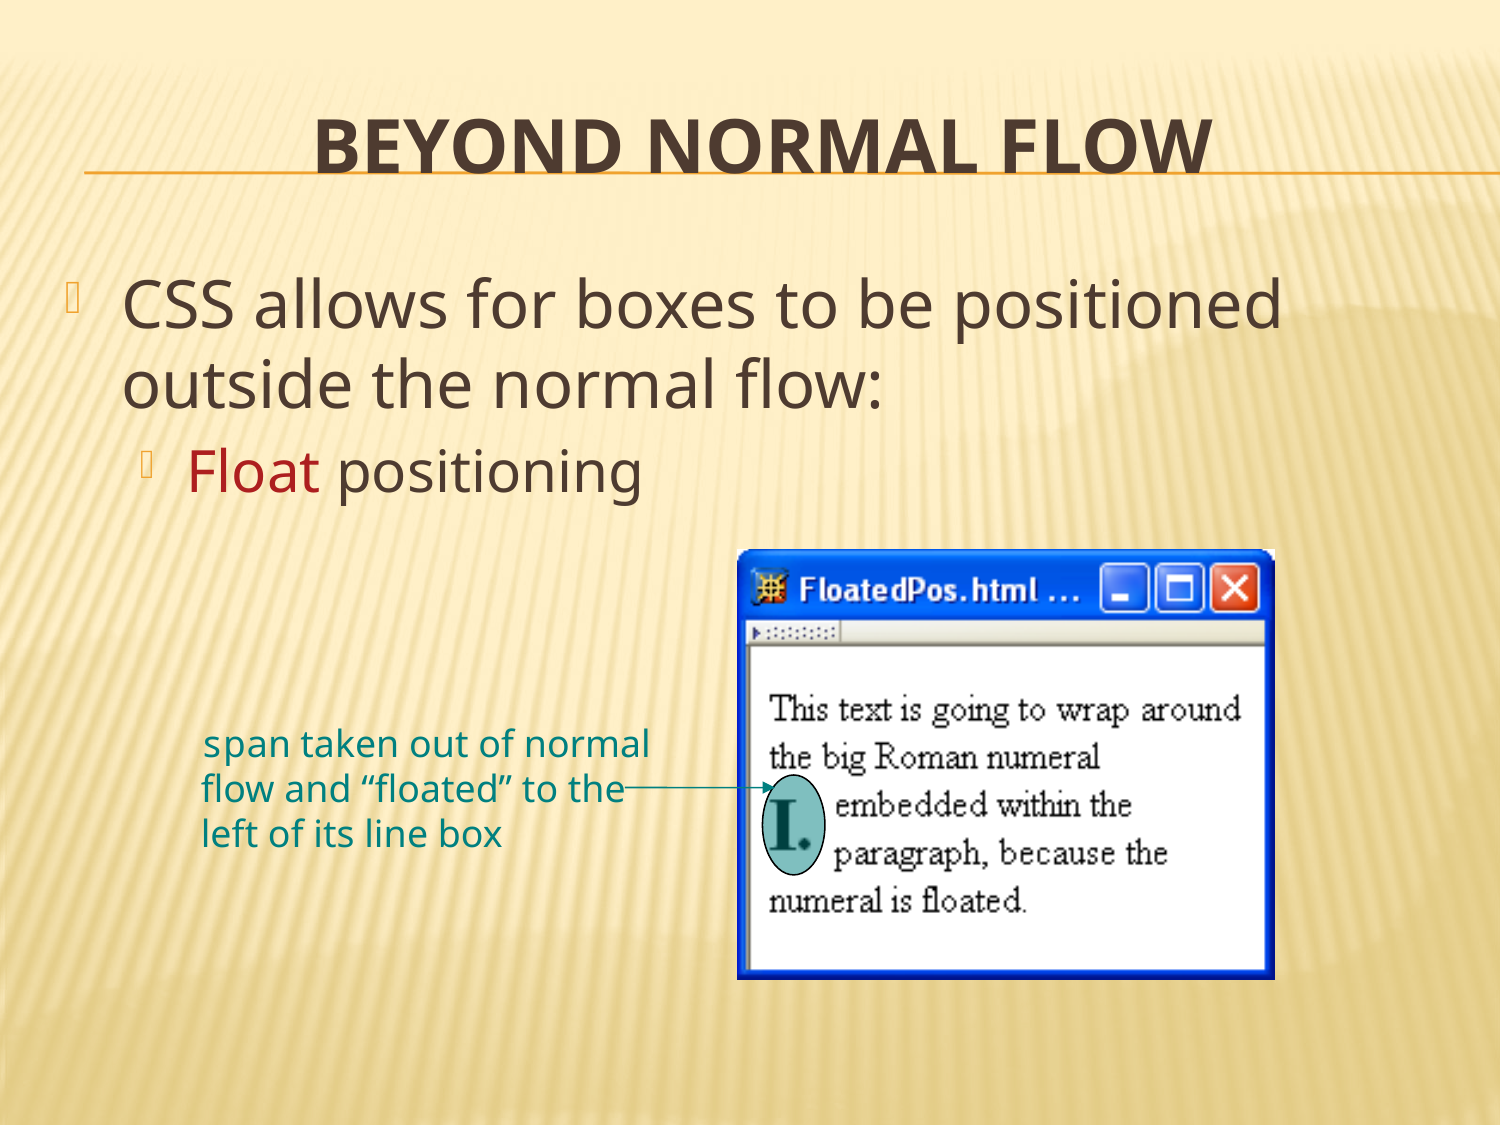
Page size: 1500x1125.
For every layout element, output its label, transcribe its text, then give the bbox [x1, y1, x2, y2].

text_box span taken out of normal flow and “floated” to the left of its line box [186, 712, 666, 863]
picture [737, 549, 1276, 981]
title Beyond Normal Flow [50, 75, 1475, 213]
list CSS allows for boxes to be positioned outside the normal flow: Float positioning [50, 254, 1475, 998]
